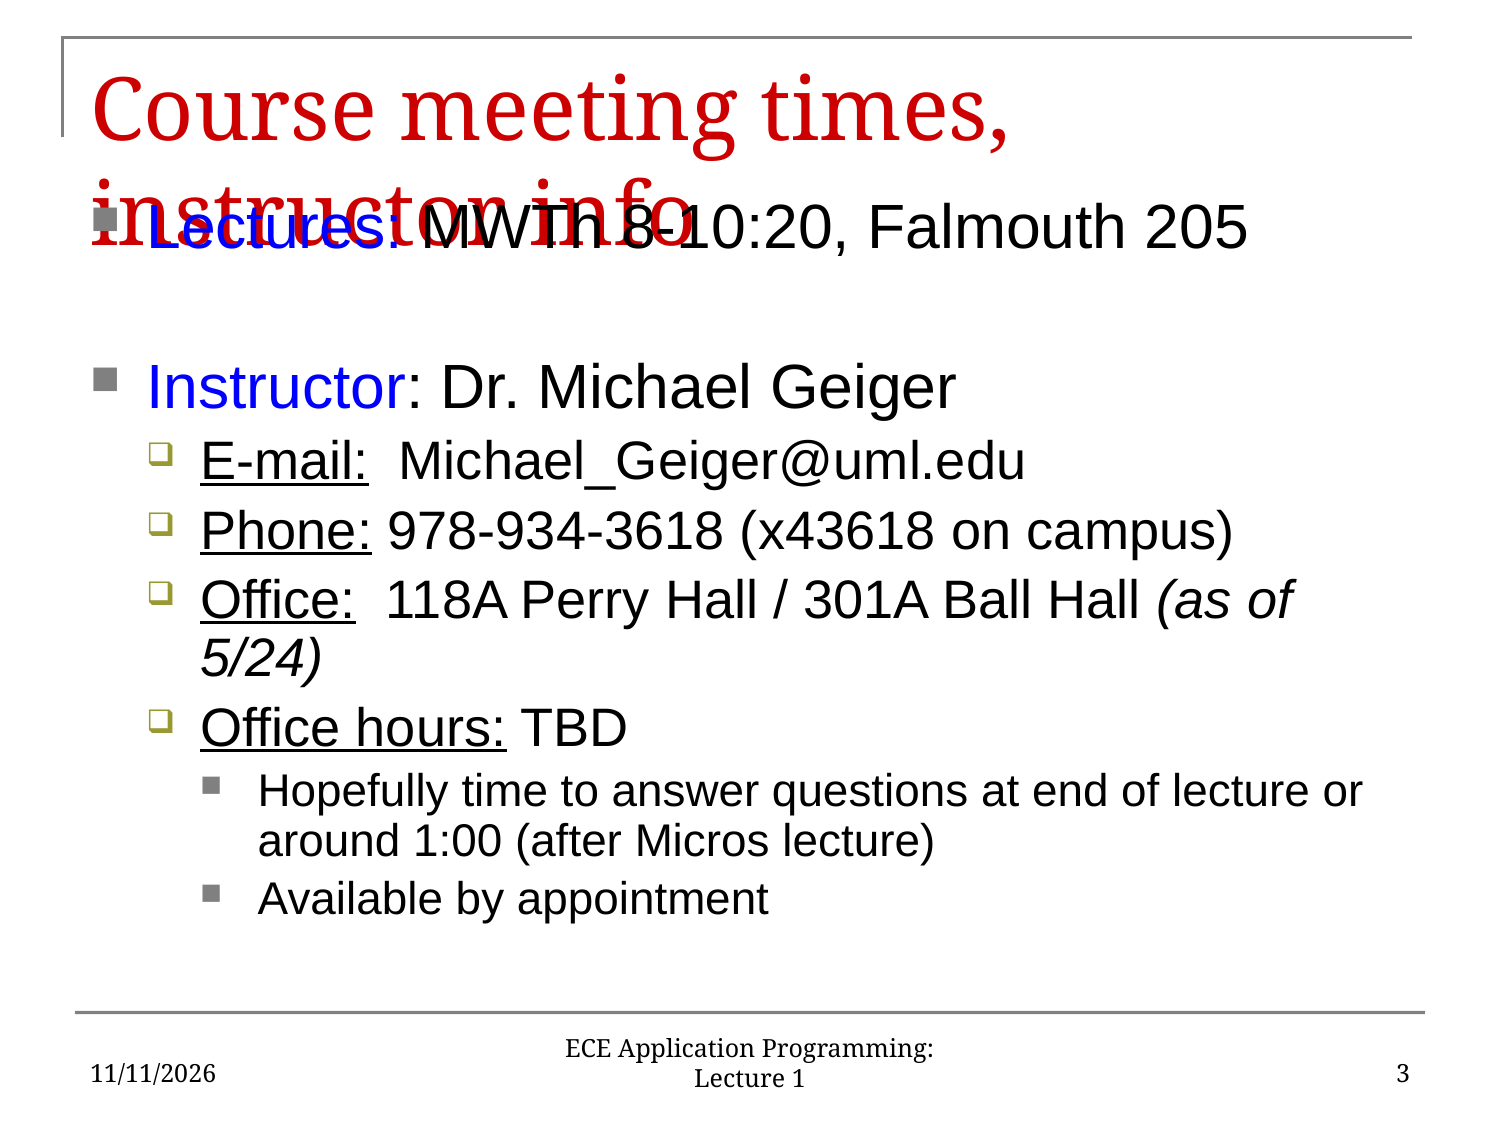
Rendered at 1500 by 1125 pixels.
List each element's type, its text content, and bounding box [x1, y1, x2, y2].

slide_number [74, 1023, 426, 1100]
list Lectures: MWTh 8-10:20, Falmouth 205 Instructor: Dr. Michael Geiger E-mail: Michael_Geiger@uml.edu Phone: 978-934-3618 (x43618 on campus) Office: 118A Perry Hall / 301A Ball Hall (as of 5/24) Office hours: TBD Hopefully time to answer questions at end of lecture or around 1:00 (after Micros lecture) Available by appointment [75, 187, 1425, 1006]
title Course meeting times, instructor info [75, 45, 1425, 163]
slide_number 3 [1074, 1023, 1426, 1100]
footer ECE Application Programming: Lecture 1 [512, 1024, 988, 1101]
